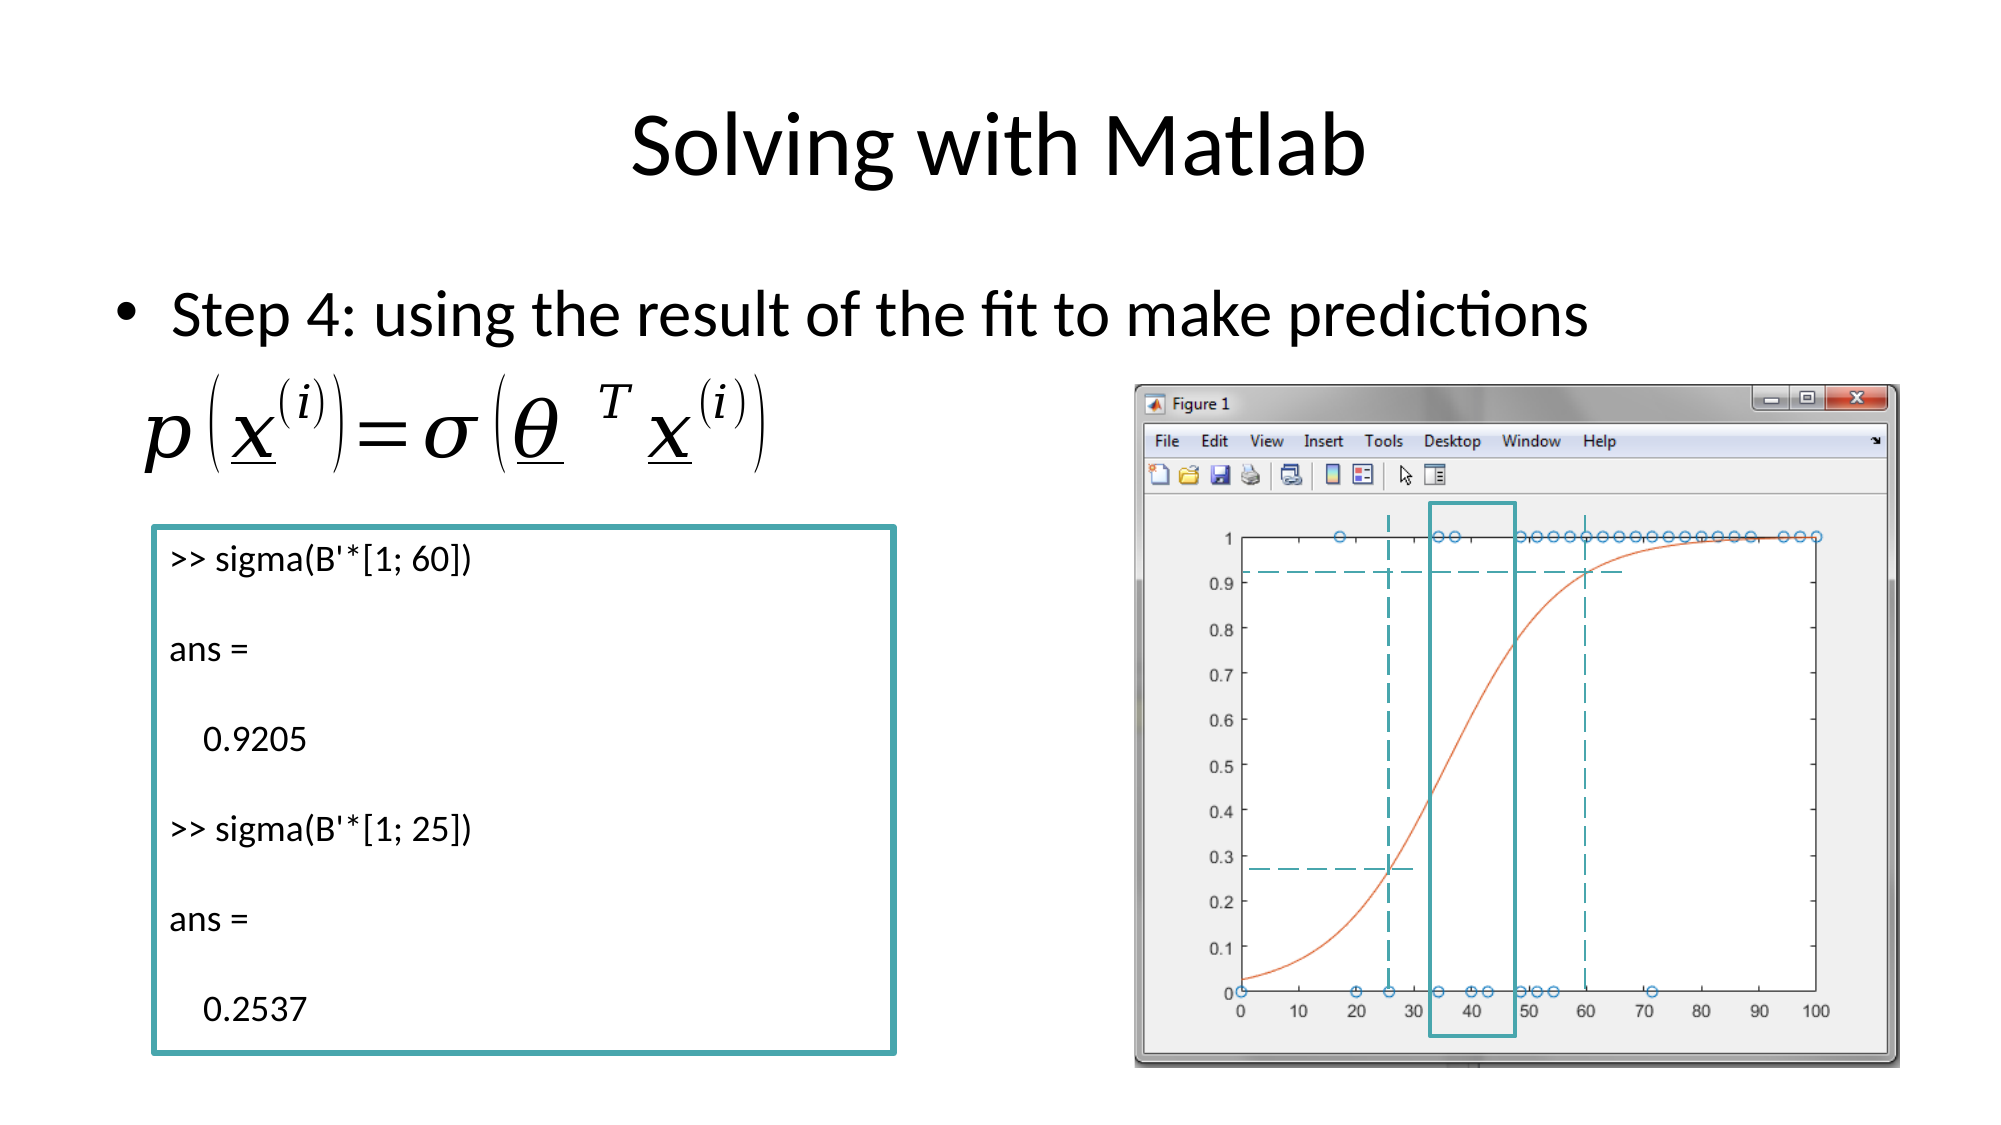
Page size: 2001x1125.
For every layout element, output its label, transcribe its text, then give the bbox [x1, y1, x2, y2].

text_box >> sigma(B'*[1; 60]) ans = 0.9205 >> sigma(B'*[1; 25]) ans = 0.2537 [152, 525, 896, 1055]
title Solving with Matlab [99, 45, 1900, 233]
picture [1134, 384, 1901, 1068]
list Step 4: using the result of the fit to make predictions [99, 262, 1900, 1005]
